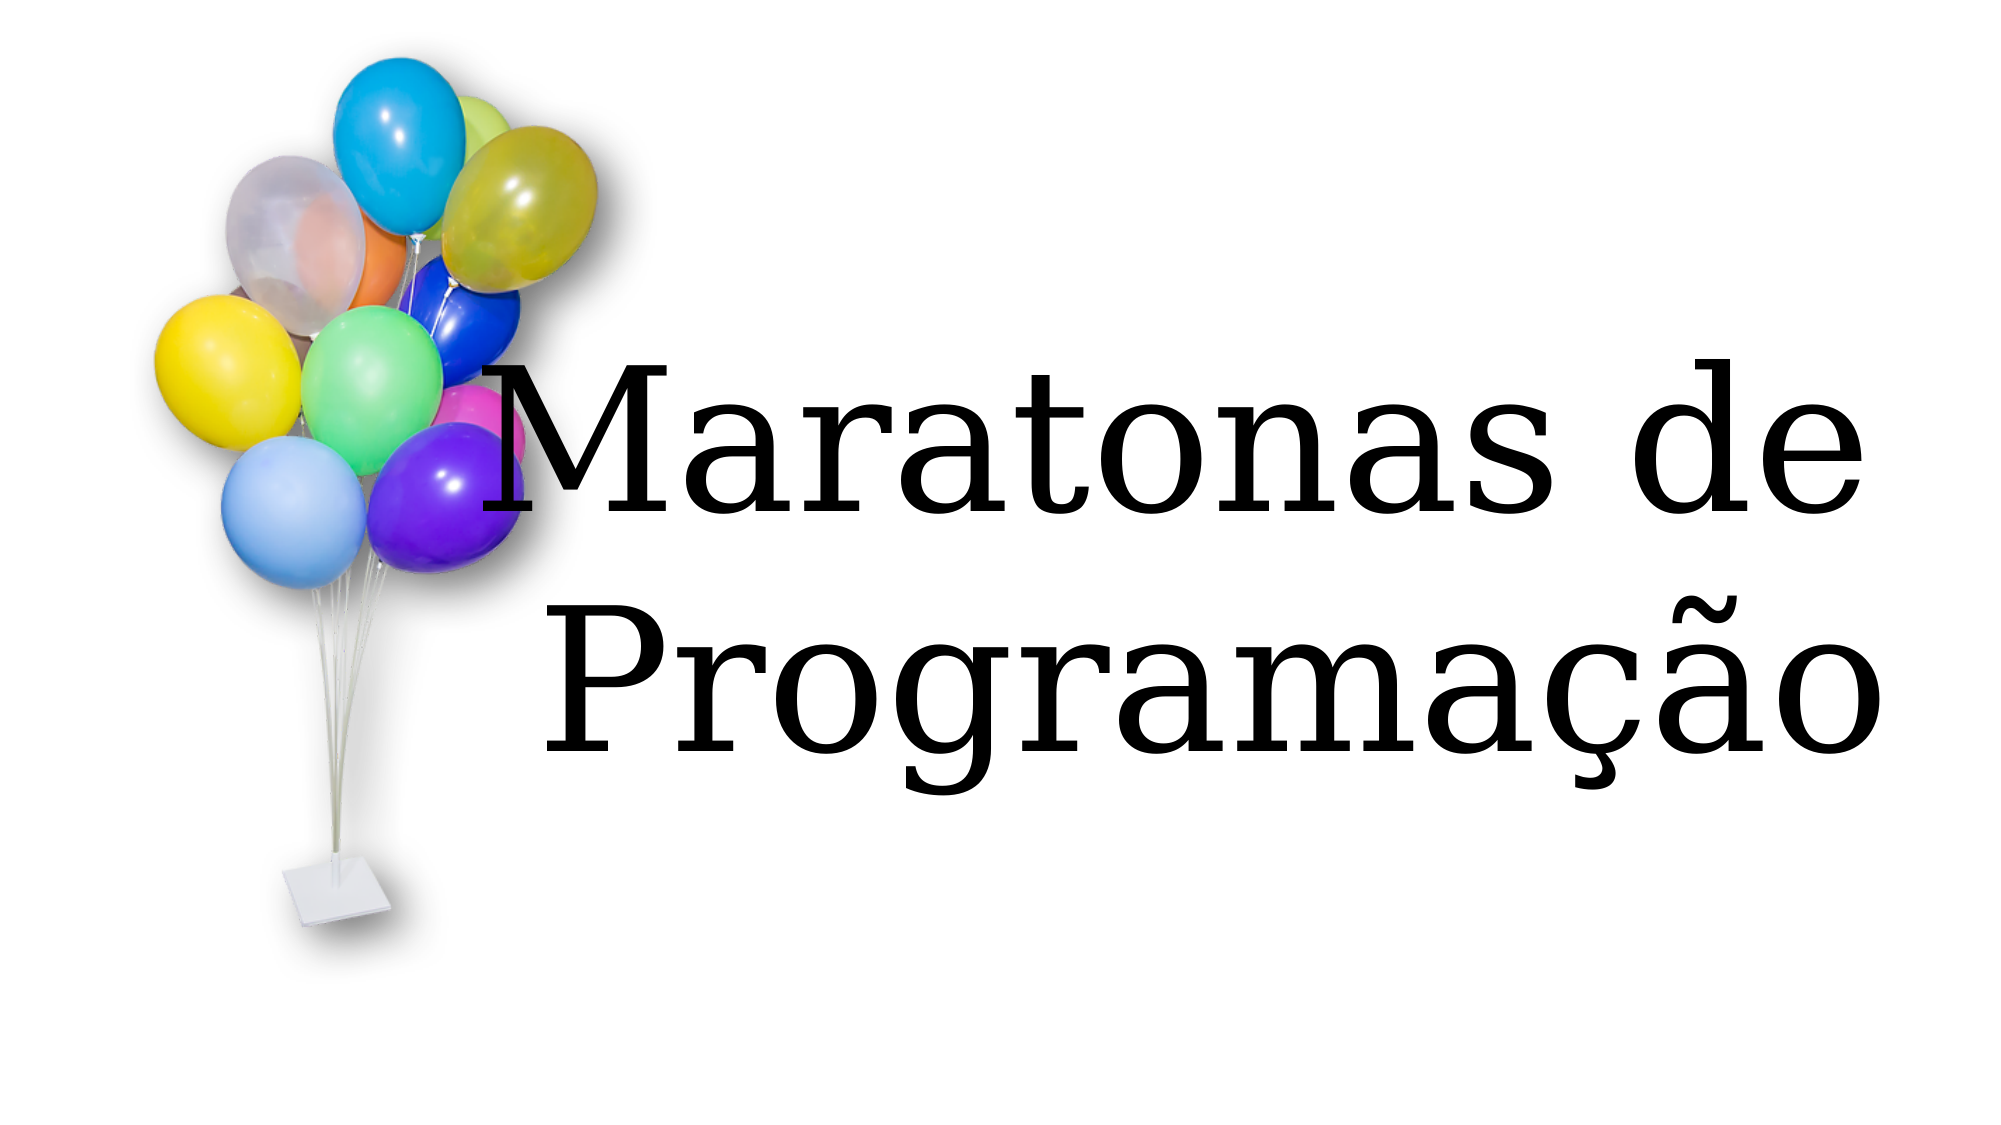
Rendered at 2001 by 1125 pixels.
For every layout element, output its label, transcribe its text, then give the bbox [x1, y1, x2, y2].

picture [0, 0, 1182, 1054]
text_box Maratonas de Programação [1182, 304, 1905, 800]
